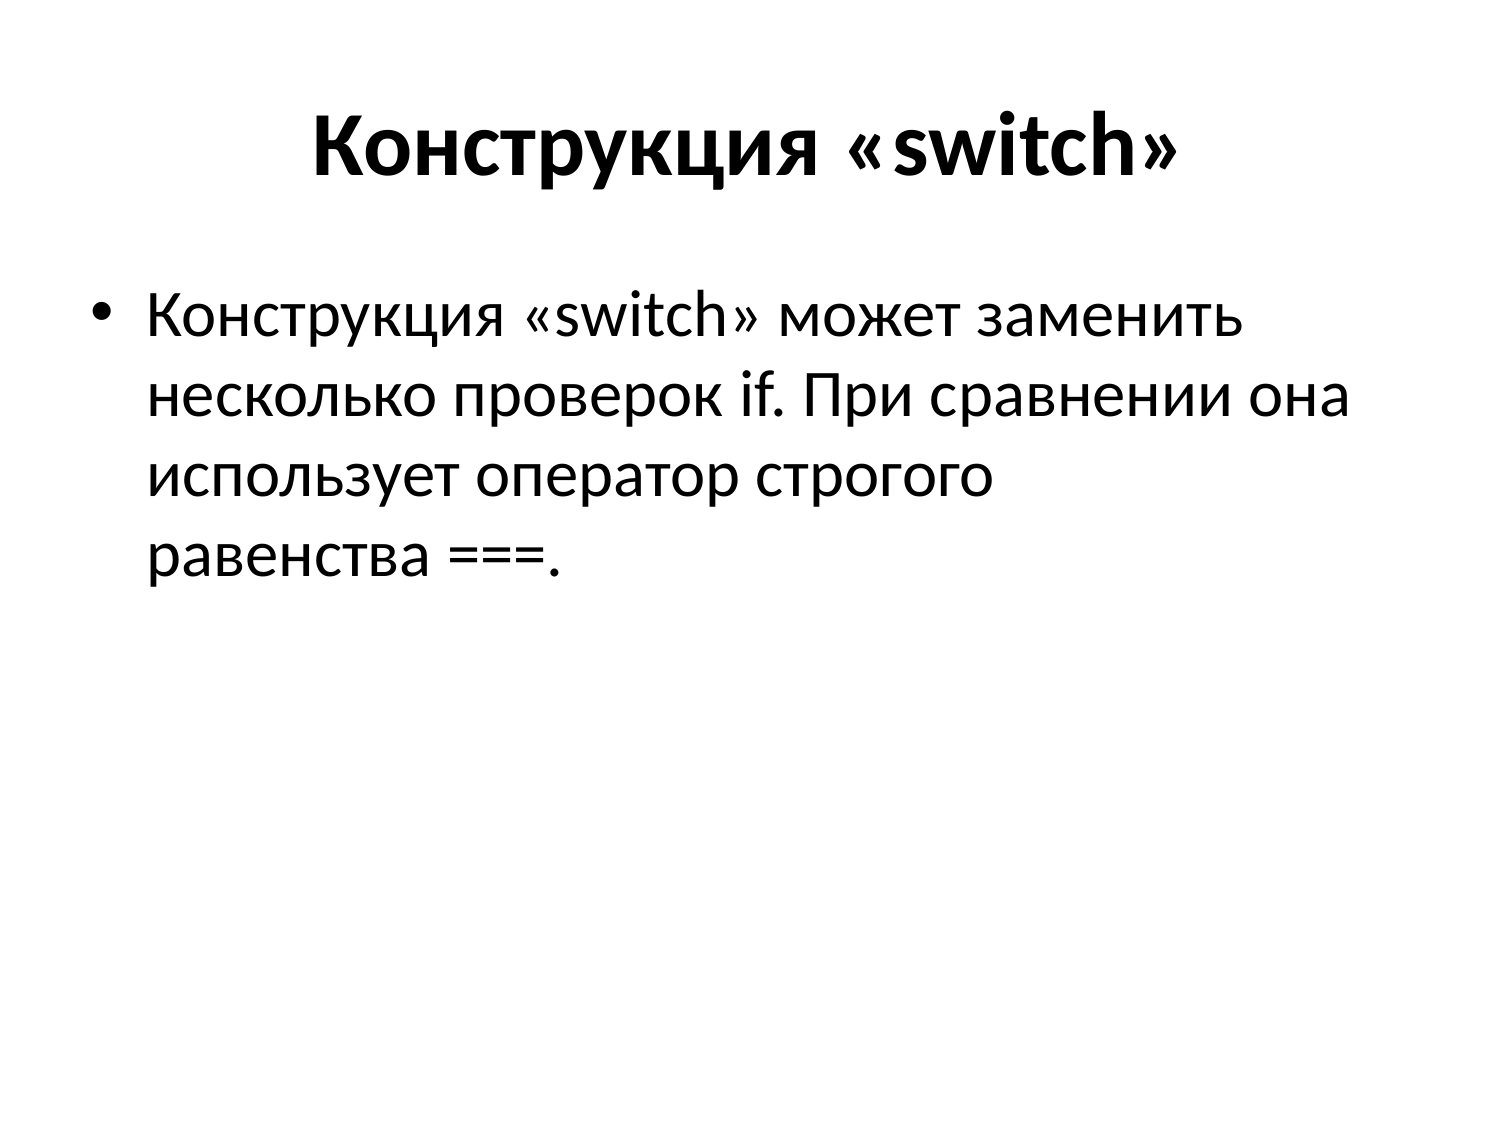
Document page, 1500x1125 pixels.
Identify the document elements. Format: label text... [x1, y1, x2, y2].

title Конструкция «switch» [75, 45, 1425, 233]
list Конструкция «switch» может заменить несколько проверок if. При сравнении она использует оператор строгого равенства ===. [75, 262, 1425, 1005]
